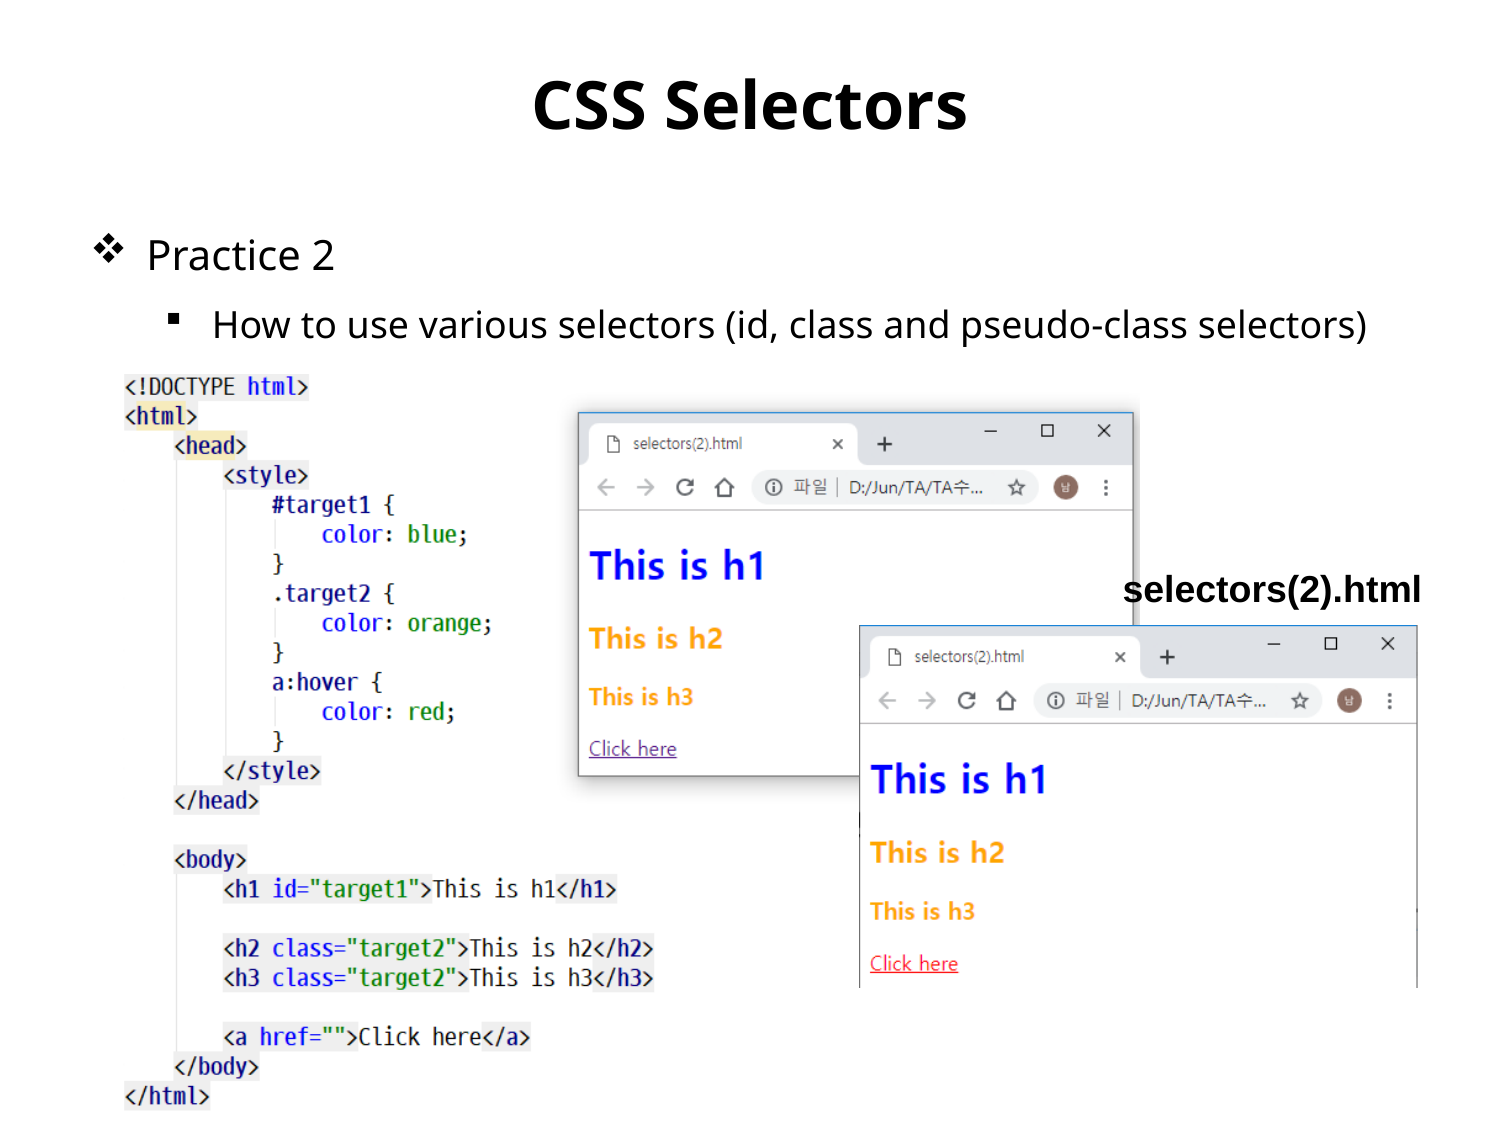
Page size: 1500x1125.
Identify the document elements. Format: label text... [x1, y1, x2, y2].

picture [123, 374, 1420, 1118]
list Practice 2 How to use various selectors (id, class and pseudo-class selectors) [75, 196, 1425, 1071]
title CSS Selectors [75, 45, 1425, 161]
text_box selectors(2).html [1144, 557, 1438, 618]
